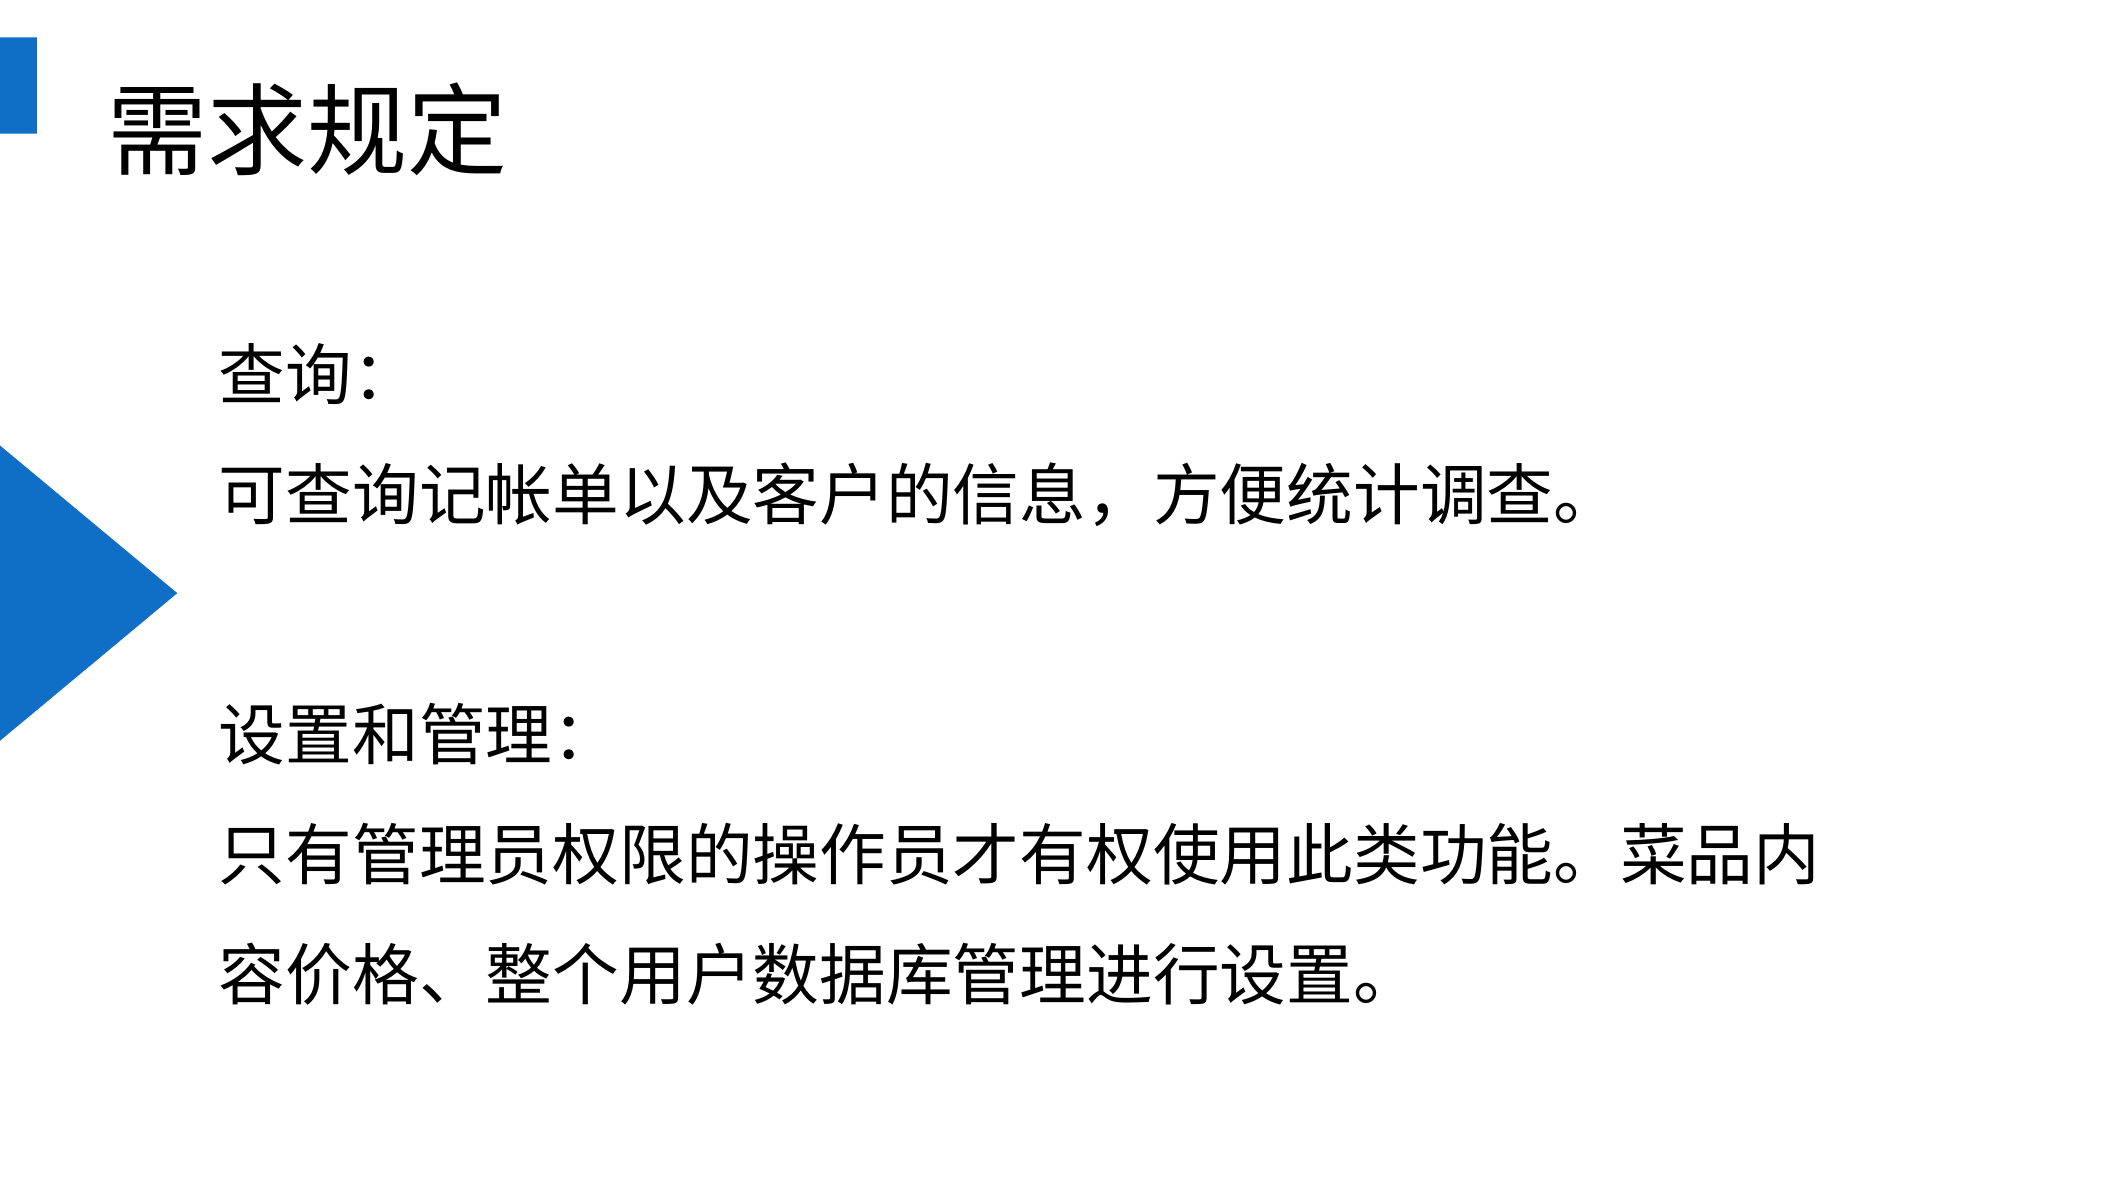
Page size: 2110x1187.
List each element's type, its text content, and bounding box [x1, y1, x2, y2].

text_box 查询： 可查询记帐单以及客户的信息，方便统计调查。 设置和管理： 只有管理员权限的操作员才有权使用此类功能。菜品内容价格、整个用户数据库管理进行设置。 [204, 286, 1901, 1021]
text_box 需求规定 [93, 60, 929, 195]
text_box [0, 444, 179, 743]
text_box [0, 36, 38, 135]
